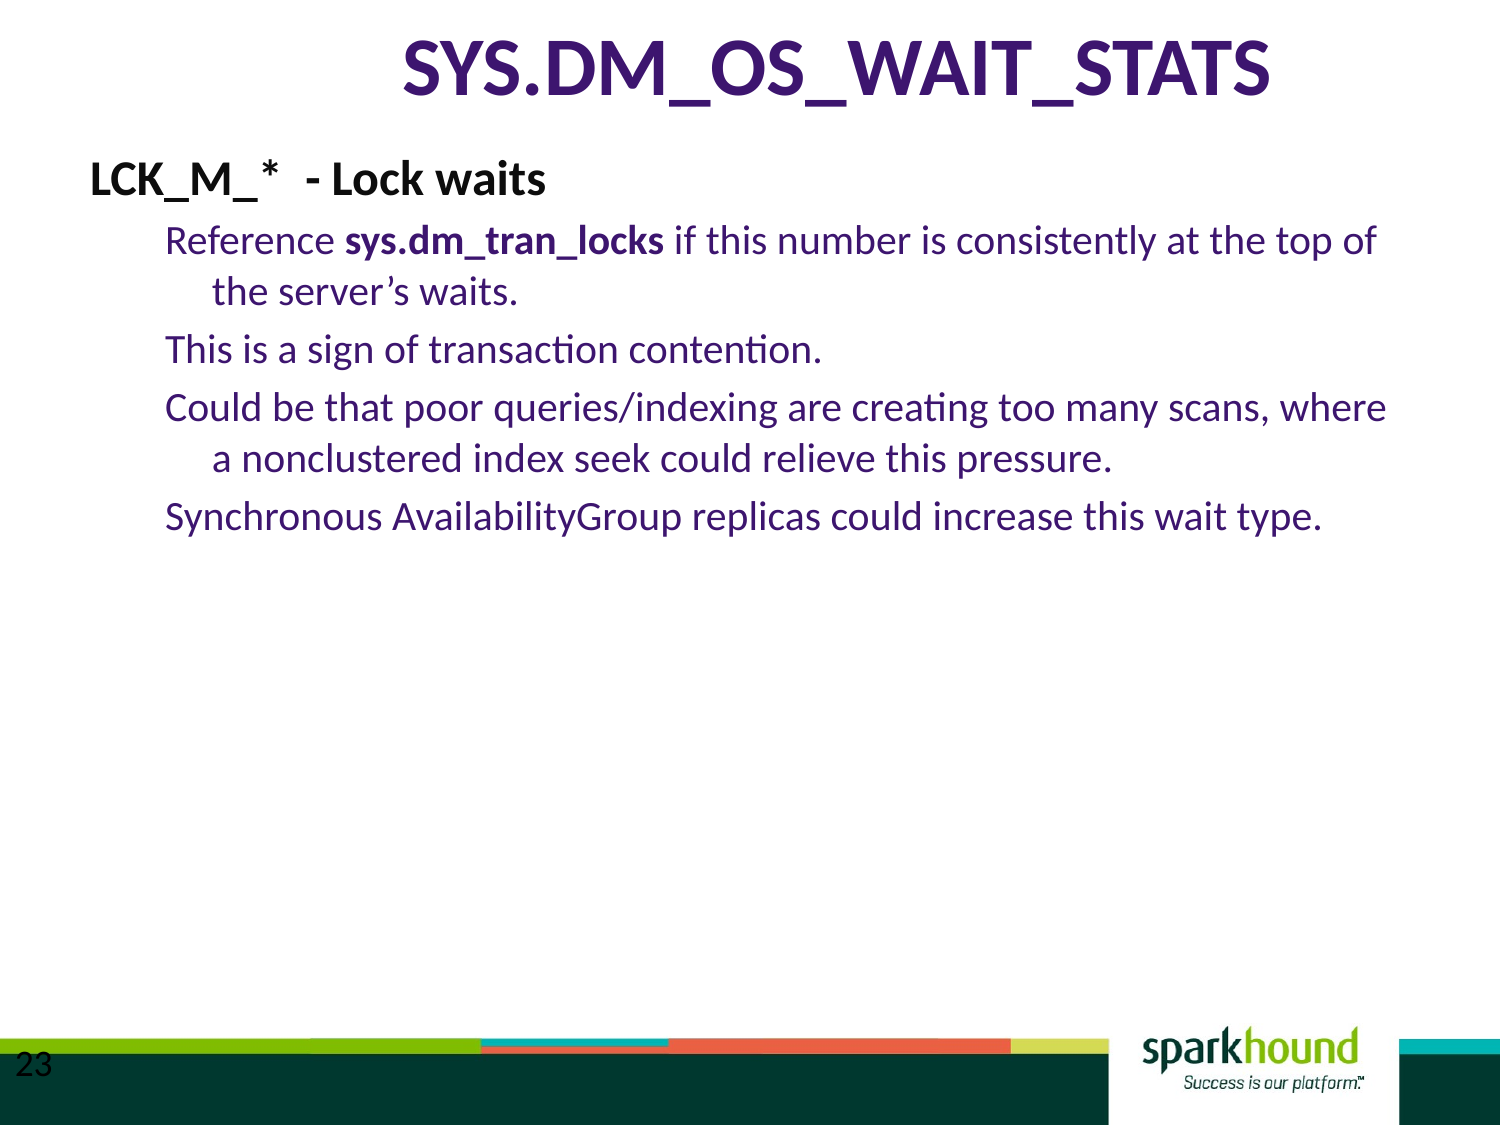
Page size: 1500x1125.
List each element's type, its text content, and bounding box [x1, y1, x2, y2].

picture [0, 1023, 1500, 1125]
list LCK_M_* - Lock waits Reference sys.dm_tran_locks if this number is consistently at the top of the server’s waits. This is a sign of transaction contention. Could be that poor queries/indexing are creating too many scans, where a nonclustered index seek could relieve this pressure. Synchronous AvailabilityGroup replicas could increase this wait type. [75, 137, 1425, 938]
slide_number 23 [0, 1031, 87, 1092]
title sys.dm_os_wait_stats [237, 0, 1438, 125]
